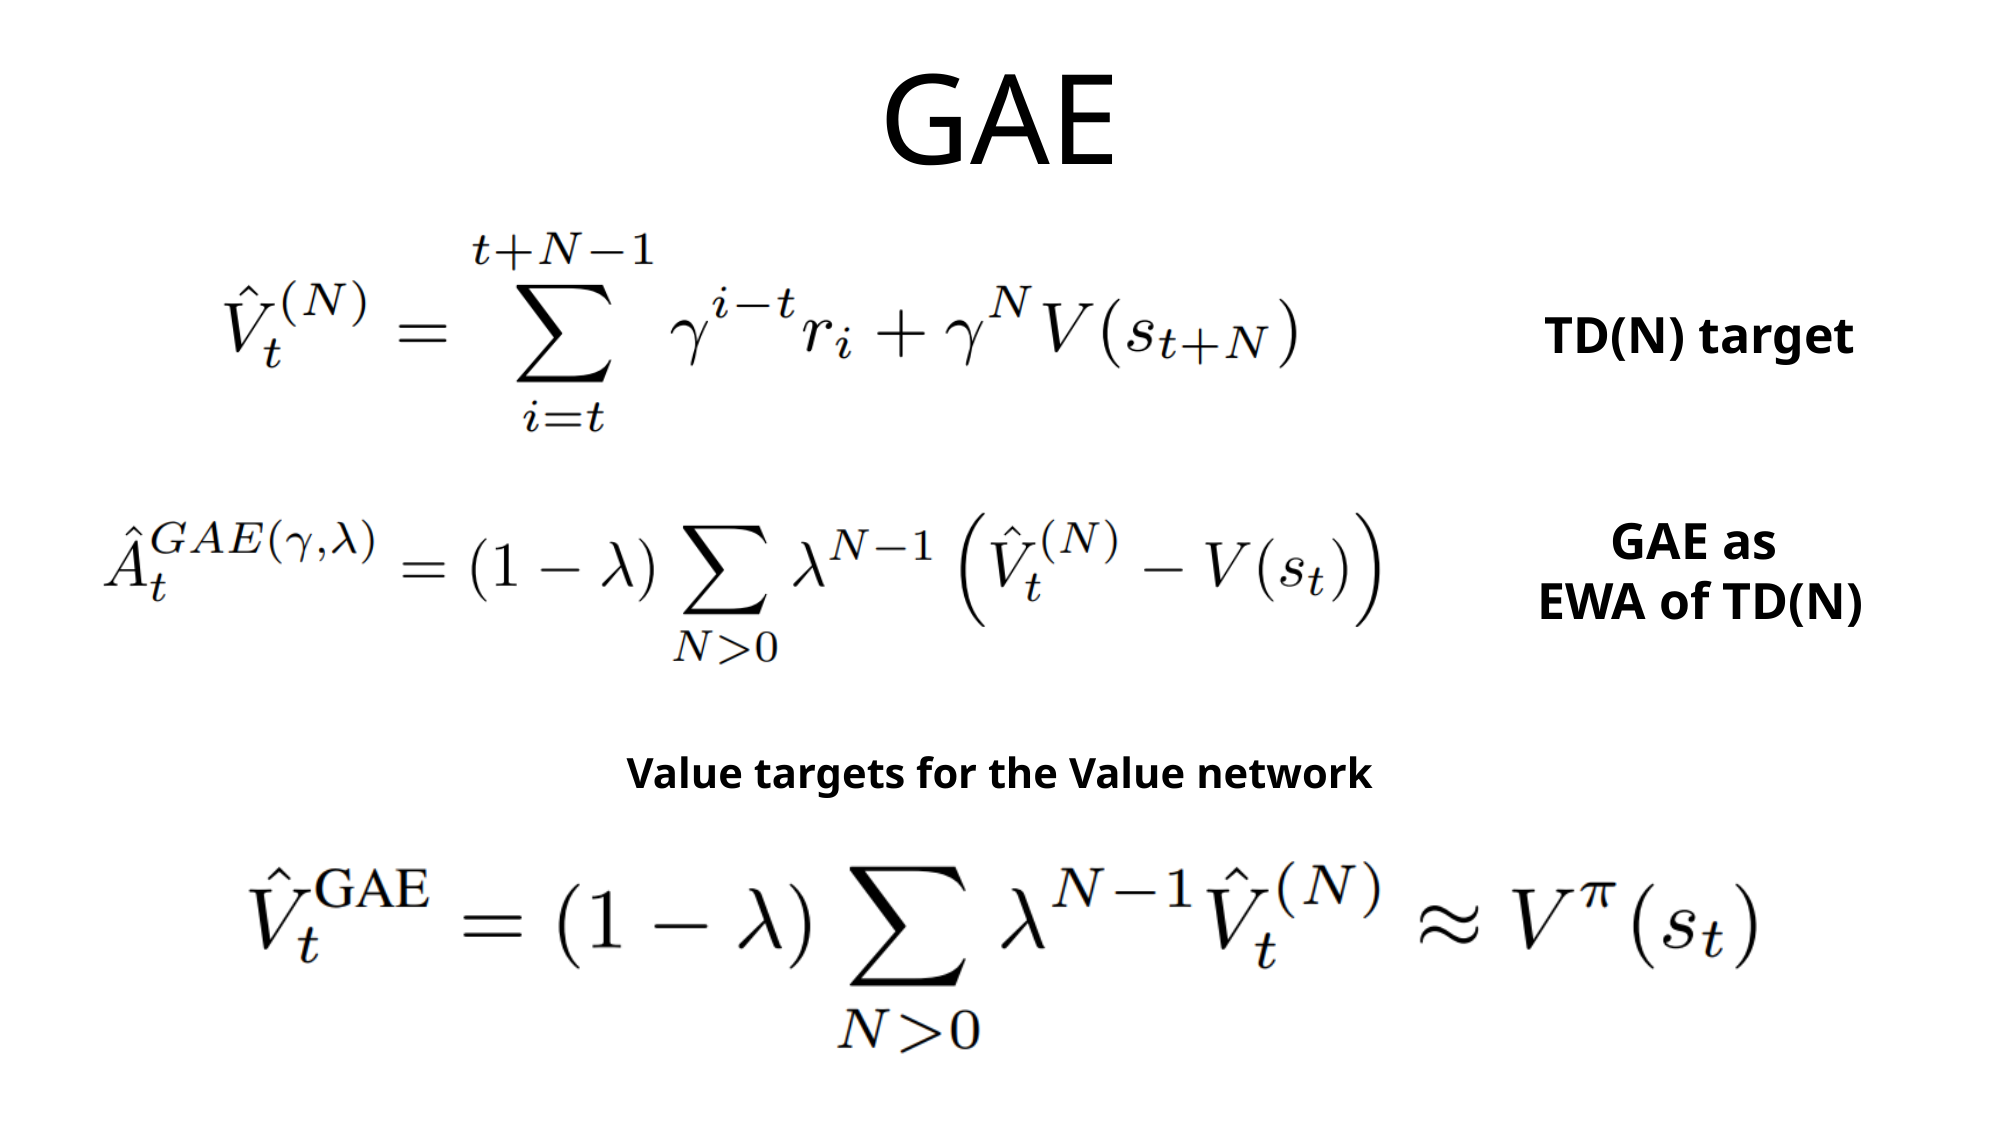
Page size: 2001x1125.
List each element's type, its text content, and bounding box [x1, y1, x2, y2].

text_box GAE as EWA of TD(N) [1397, 502, 2000, 637]
text_box TD(N) target [1308, 296, 2000, 372]
title GAE [249, 26, 1750, 199]
picture [209, 213, 1308, 452]
picture [236, 843, 1764, 1058]
picture [90, 467, 1397, 682]
text_box Value targets for the Value network [372, 738, 1628, 804]
